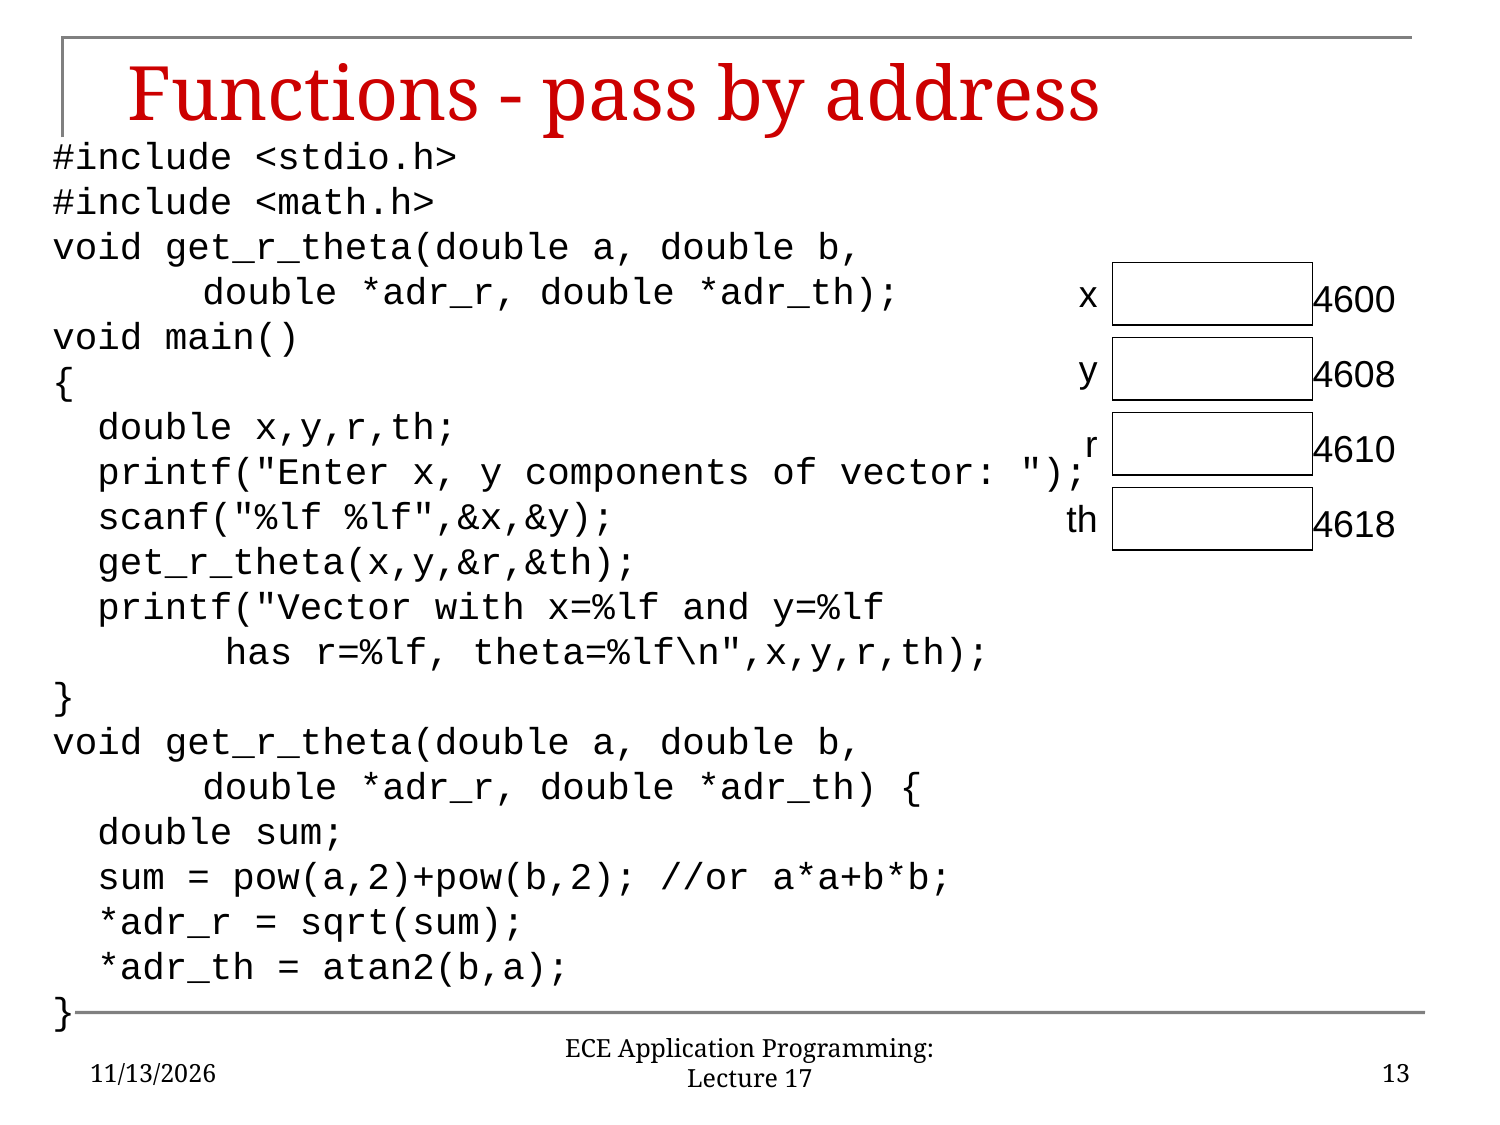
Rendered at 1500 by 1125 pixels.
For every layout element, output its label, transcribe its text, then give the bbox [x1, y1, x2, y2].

text_box #include <stdio.h> #include <math.h> void get_r_theta(double a, double b, double *adr_r, double *adr_th); void main() { double x,y,r,th; printf("Enter x, y components of vector: "); scanf("%lf %lf",&x,&y); get_r_theta(x,y,&r,&th); printf("Vector with x=%lf and y=%lf has r=%lf, theta=%lf\n",x,y,r,th); } void get_r_theta(double a, double b, double *adr_r, double *adr_th) { double sum; sum = pow(a,2)+pow(b,2); //or a*a+b*b; *adr_r = sqrt(sum); *adr_th = atan2(b,a); } [37, 124, 1413, 1040]
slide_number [74, 1023, 426, 1100]
text_box [1112, 337, 1313, 400]
text_box 4600 [1312, 275, 1425, 321]
text_box [1112, 262, 1313, 325]
text_box 4610 [1312, 425, 1425, 471]
text_box x [1049, 262, 1112, 323]
footer ECE Application Programming: Lecture 17 [512, 1024, 988, 1101]
title Functions - pass by address [112, 37, 1388, 124]
slide_number 13 [1074, 1023, 1426, 1100]
text_box [1112, 412, 1313, 475]
text_box 4618 [1312, 500, 1425, 546]
text_box [1112, 487, 1313, 550]
text_box 4608 [1312, 350, 1425, 396]
text_box r [1049, 412, 1112, 473]
text_box th [1049, 487, 1112, 548]
text_box y [1049, 337, 1112, 398]
